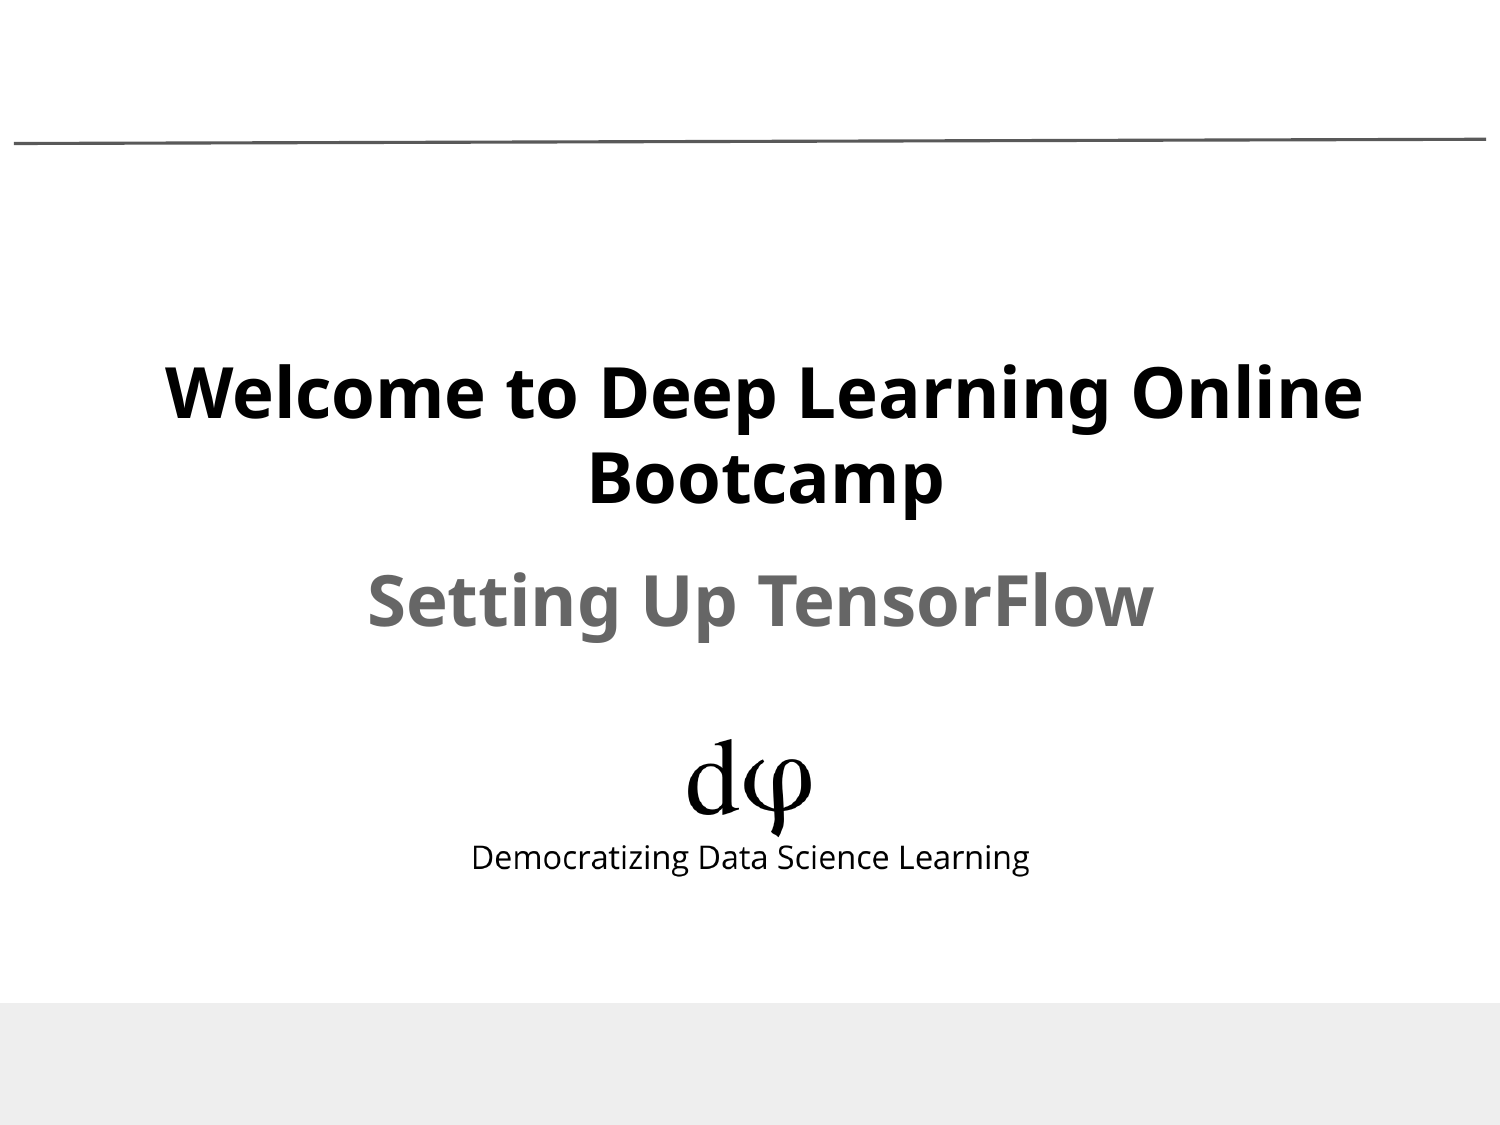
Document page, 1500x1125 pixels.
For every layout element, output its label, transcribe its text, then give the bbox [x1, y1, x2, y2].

text_box Welcome to Deep Learning Online Bootcamp [137, 332, 1395, 522]
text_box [13, 138, 1487, 144]
text_box [0, 1003, 1500, 1125]
picture [465, 709, 1035, 881]
text_box Setting Up TensorFlow [108, 541, 1415, 730]
